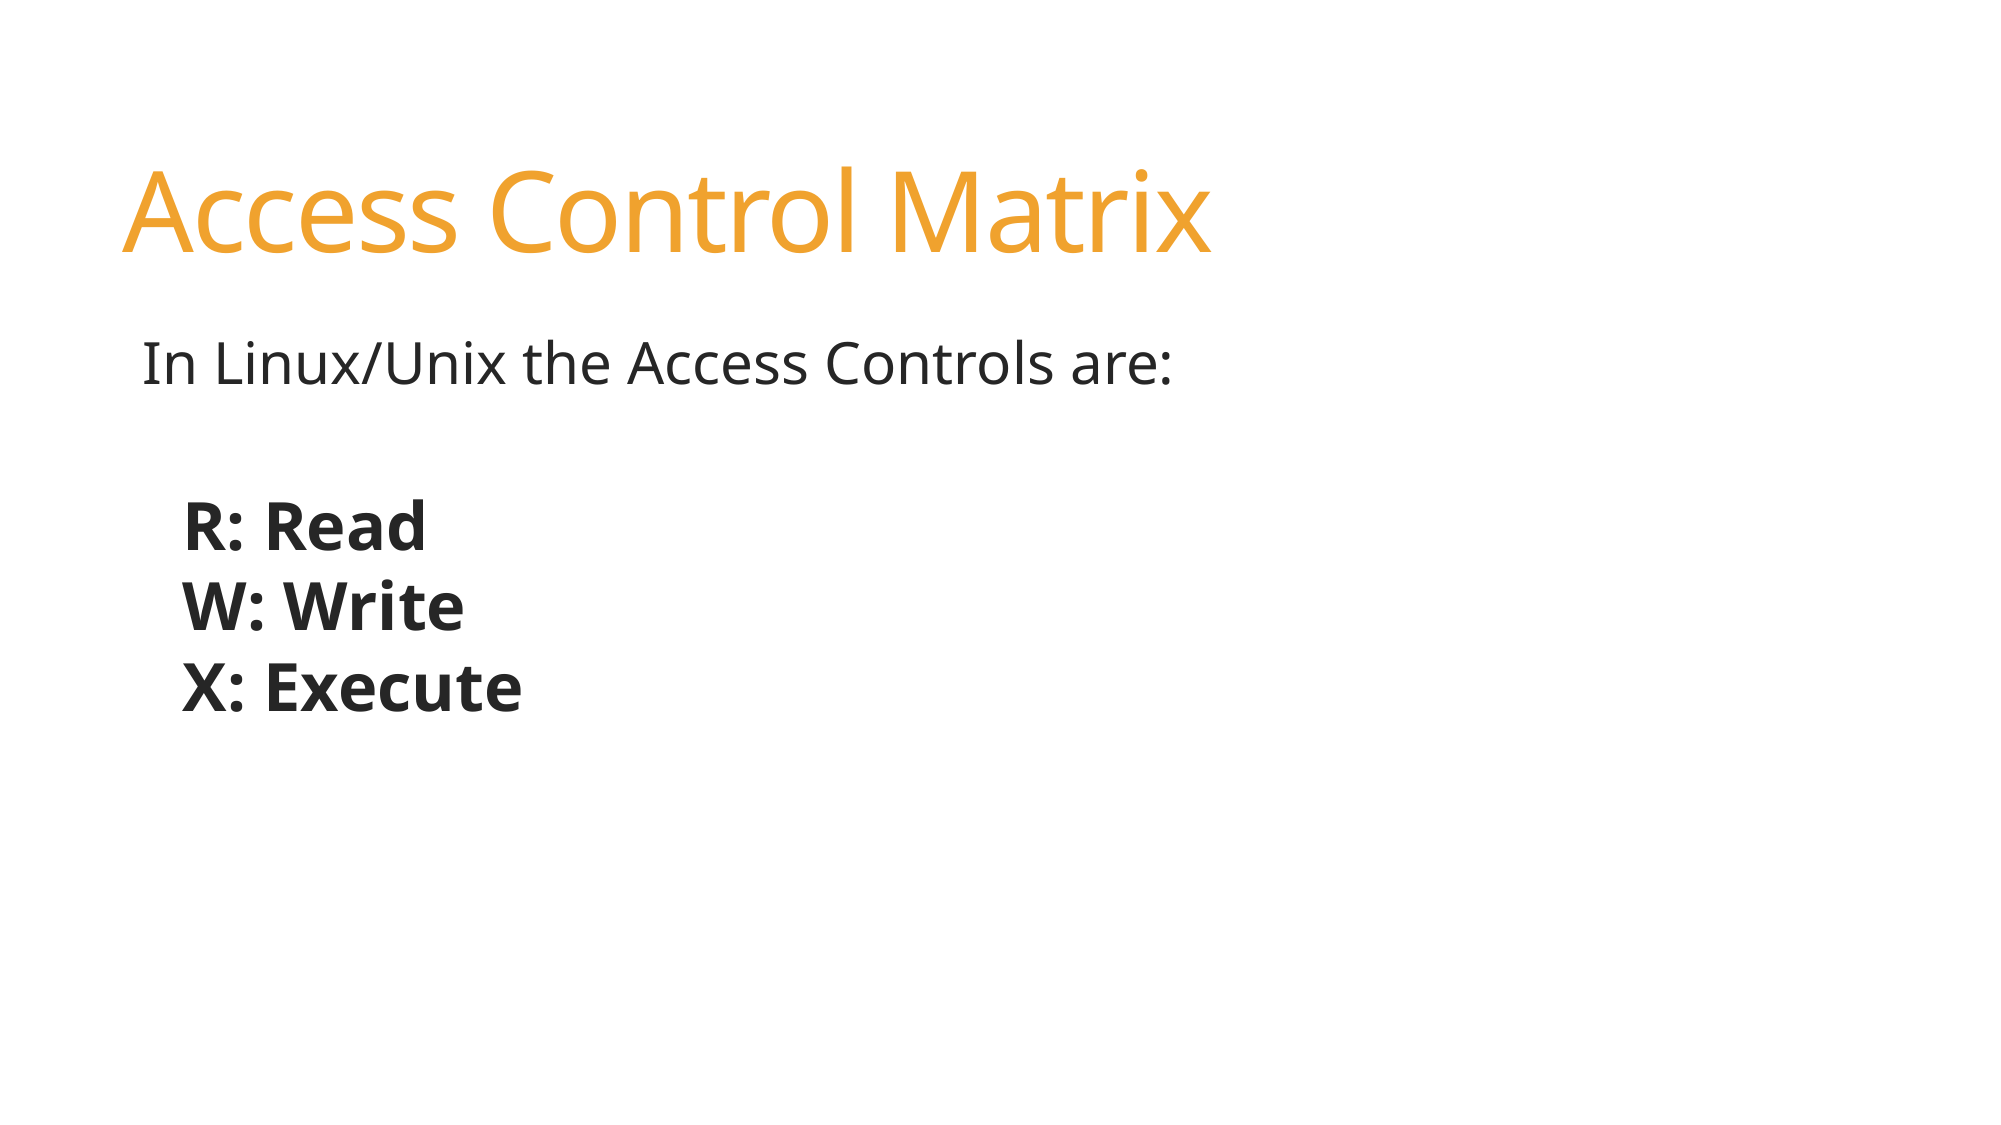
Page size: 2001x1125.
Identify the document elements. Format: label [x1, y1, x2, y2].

title [107, 81, 1875, 354]
list [111, 329, 1876, 948]
